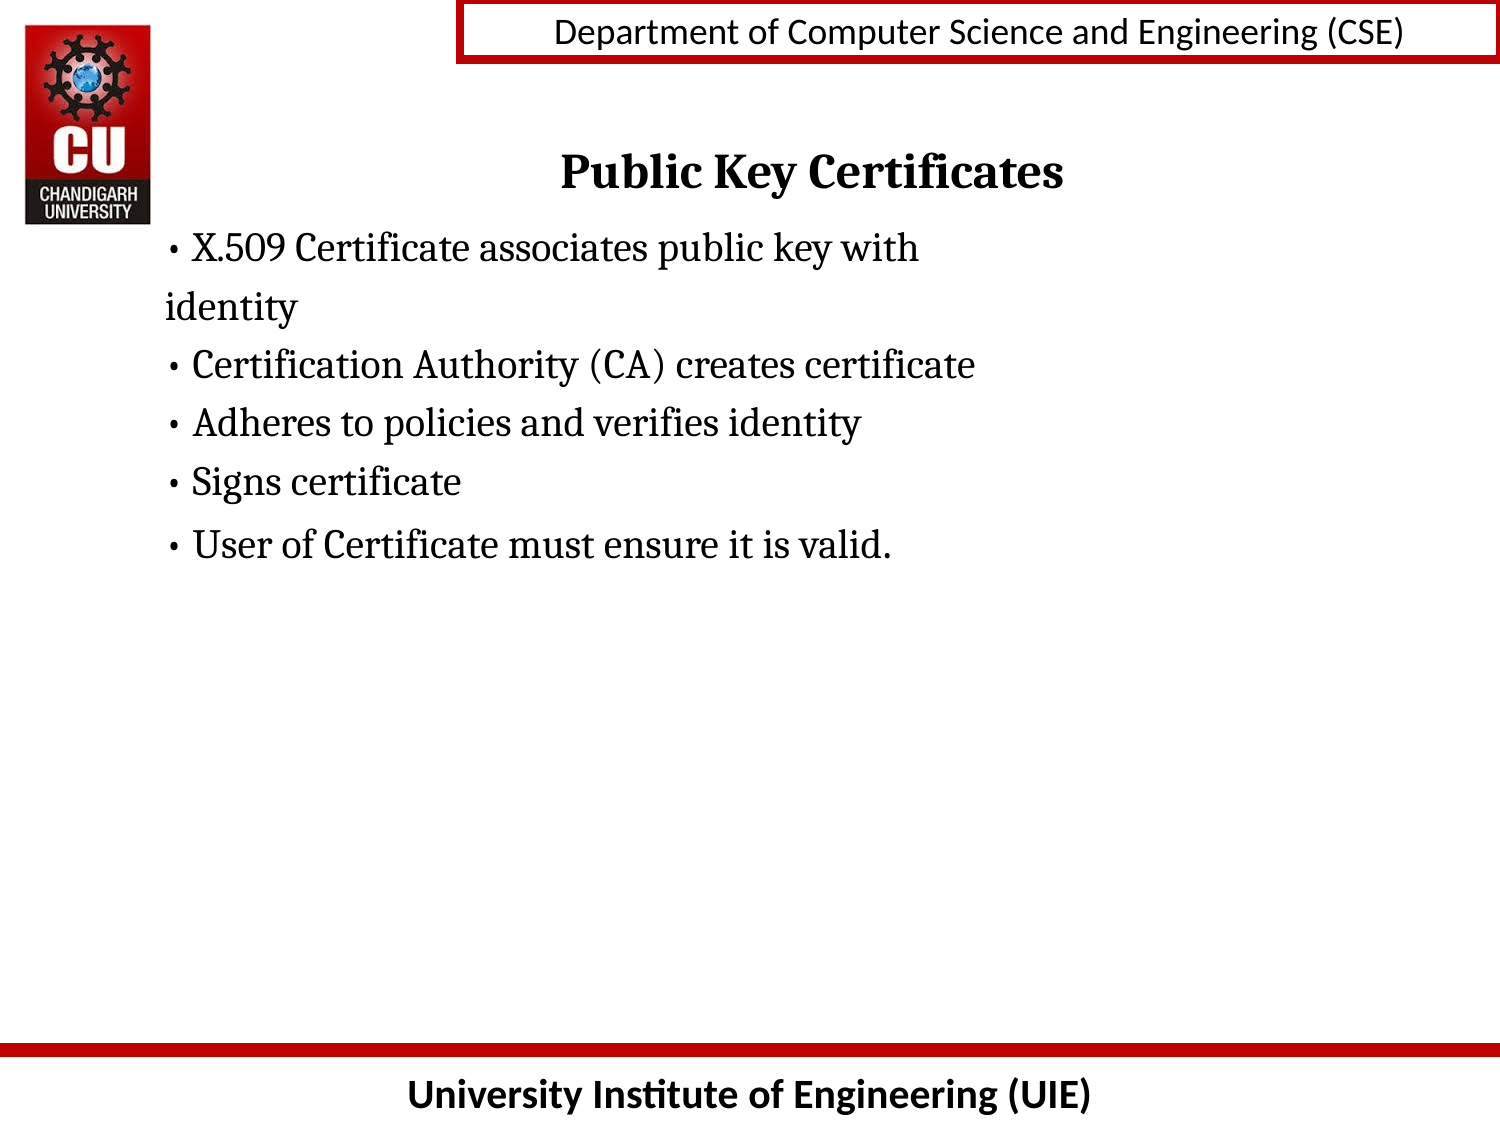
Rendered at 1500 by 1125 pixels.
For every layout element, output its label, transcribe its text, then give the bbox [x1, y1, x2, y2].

list • X.509 Certificate associates public key with identity • Certification Authority (CA) creates certificate • Adheres to policies and verifies identity • Signs certificate • User of Certificate must ensure it is valid. [150, 212, 1463, 1025]
picture [24, 24, 151, 225]
title Public Key Certificates [162, 125, 1463, 212]
